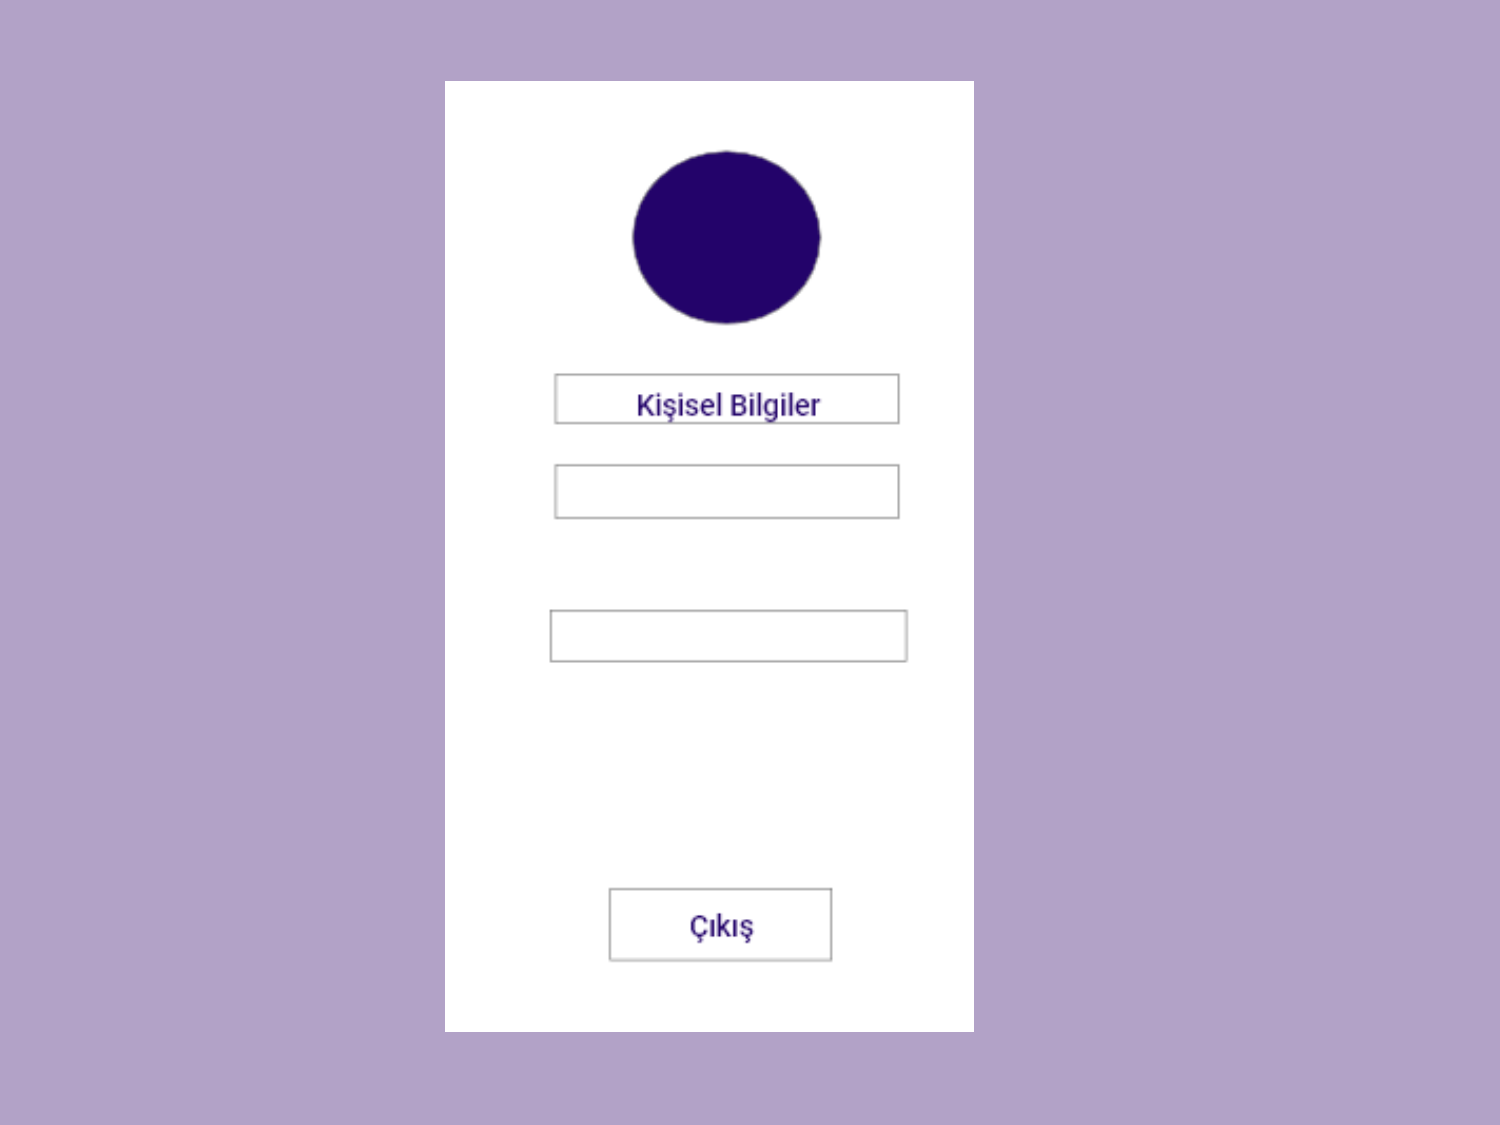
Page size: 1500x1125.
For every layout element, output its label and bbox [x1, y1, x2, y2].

picture [445, 81, 974, 1032]
